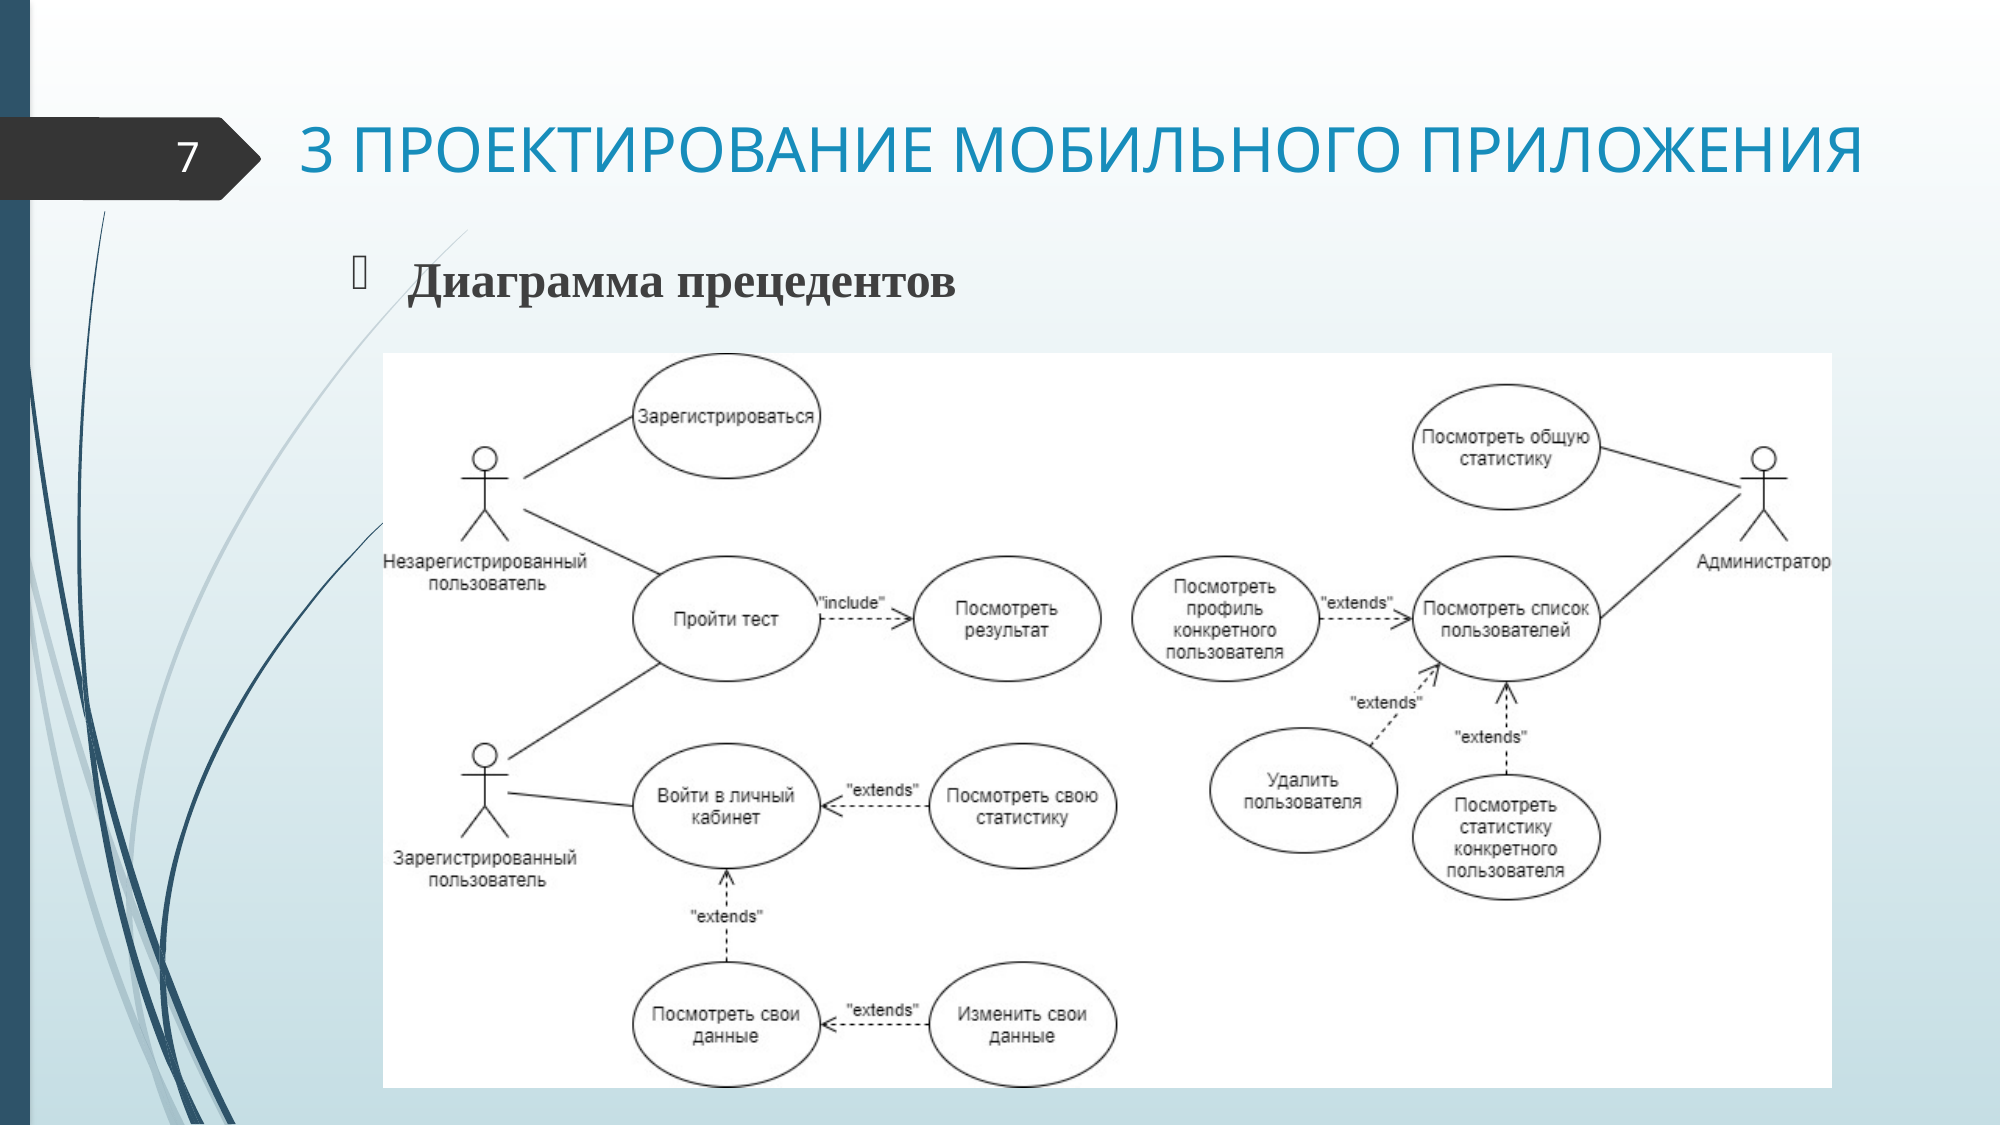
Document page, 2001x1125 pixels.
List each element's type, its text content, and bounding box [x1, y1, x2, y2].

picture [382, 353, 1832, 1088]
list Диаграмма прецедентов [336, 240, 1123, 319]
slide_number 7 [87, 129, 216, 190]
title 3 ПРОЕКТИРОВАНИЕ МОБИЛЬНОГО ПРИЛОЖЕНИЯ [284, 102, 1888, 206]
